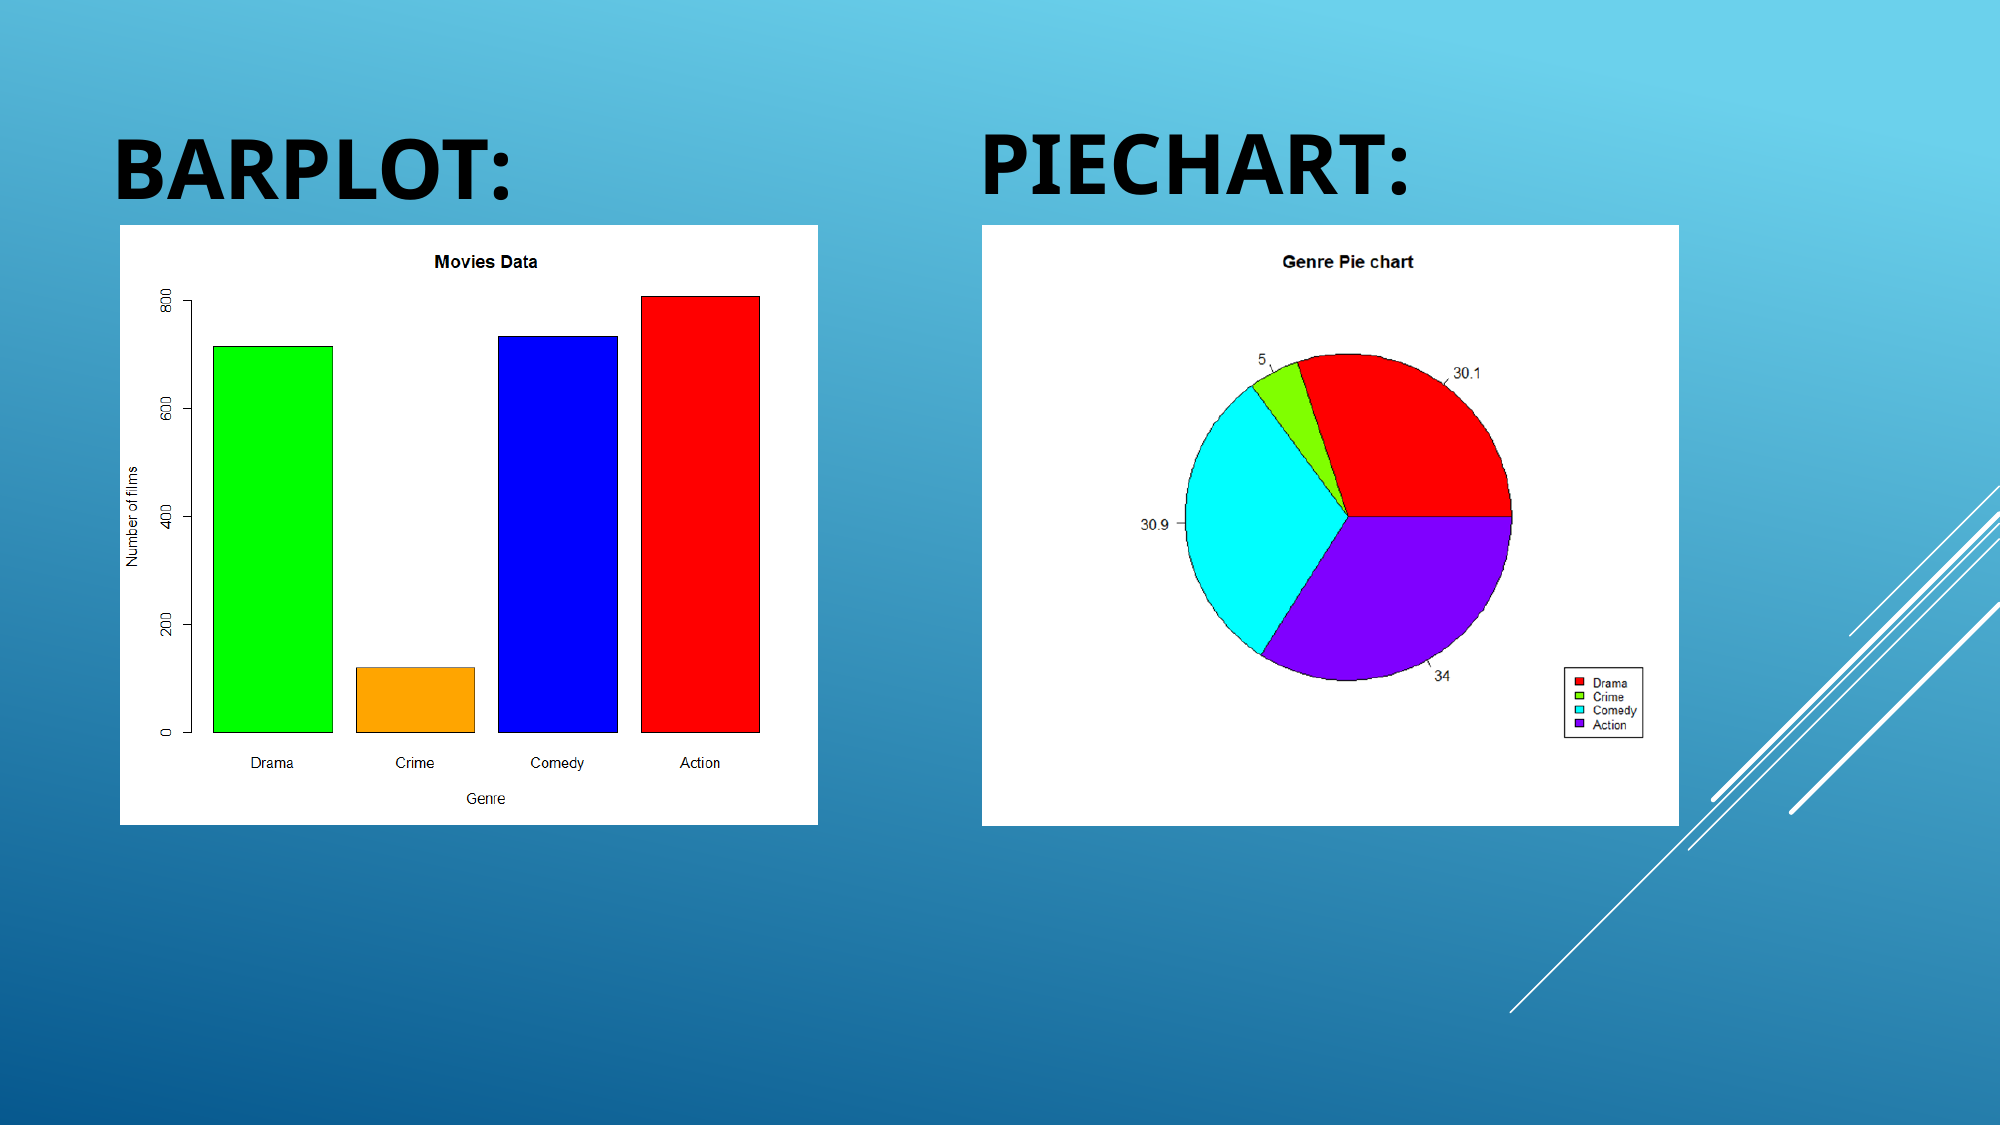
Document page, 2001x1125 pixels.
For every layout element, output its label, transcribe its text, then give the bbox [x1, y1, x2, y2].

text_box BARPLOT: [96, 109, 756, 224]
picture [120, 224, 818, 826]
text_box PIECHART: [963, 103, 1800, 219]
picture [981, 224, 1680, 826]
